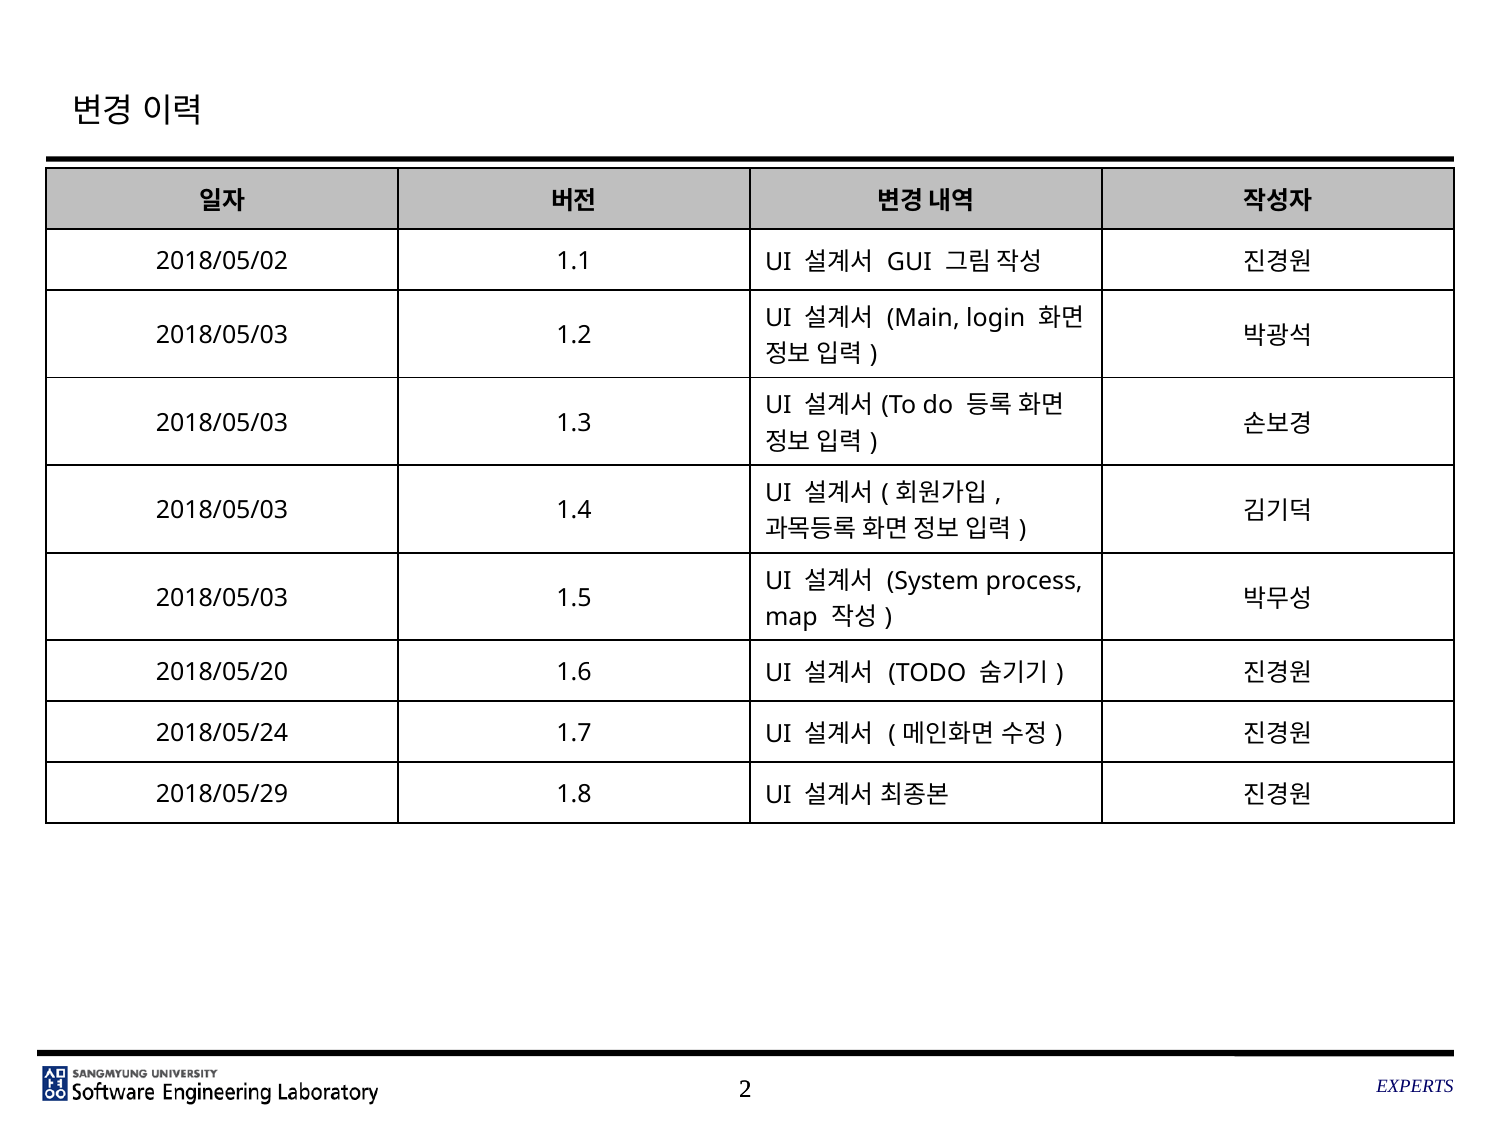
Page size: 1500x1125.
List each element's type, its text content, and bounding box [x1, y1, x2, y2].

table_cell 2018/05/03 [47, 466, 397, 552]
table_cell 1.5 [399, 554, 749, 639]
table_cell 2018/05/20 [47, 641, 397, 700]
table_cell 1.4 [399, 466, 749, 552]
table_cell UI 설계서 (Main, login 화면 정보 입력) [751, 291, 1101, 377]
table_cell UI 설계서(To do 등록 화면 정보 입력) [751, 378, 1101, 464]
table_cell 박무성 [1103, 554, 1453, 639]
table_header 일자 [47, 169, 397, 228]
table_cell 진경원 [1103, 641, 1453, 700]
table_cell 2018/05/29 [47, 763, 397, 822]
table_cell 진경원 [1103, 230, 1453, 289]
title 변경 이력 [57, 73, 1190, 149]
table_cell 1.3 [399, 378, 749, 464]
footer EXPERTS [994, 1060, 1454, 1110]
table_header 버전 [399, 169, 749, 228]
table_cell 2018/05/03 [47, 554, 397, 639]
table_cell 진경원 [1103, 763, 1453, 822]
table_cell 손보경 [1103, 378, 1453, 464]
table_cell UI 설계서 (메인화면 수정) [751, 702, 1101, 761]
table_cell 2018/05/03 [47, 378, 397, 464]
table_header 변경 내역 [751, 169, 1101, 228]
table_cell 2018/05/02 [47, 230, 397, 289]
table_cell 2018/05/03 [47, 291, 397, 377]
table_cell 1.1 [399, 230, 749, 289]
table_header 작성자 [1103, 169, 1453, 228]
table_cell 박광석 [1103, 291, 1453, 377]
table_cell 1.6 [399, 641, 749, 700]
table_cell UI 설계서(회원가입, 과목등록 화면 정보 입력) [751, 466, 1101, 552]
table_cell UI 설계서 (TODO 숨기기) [751, 641, 1101, 700]
table_cell 진경원 [1103, 702, 1453, 761]
table_cell 김기덕 [1103, 466, 1453, 552]
table_cell UI 설계서 GUI 그림 작성 [751, 230, 1101, 289]
table_cell UI 설계서 (System process, map 작성) [751, 554, 1101, 639]
table_cell 1.8 [399, 763, 749, 822]
picture [42, 1066, 382, 1106]
table_cell UI 설계서 최종본 [751, 763, 1101, 822]
table_cell 2018/05/24 [47, 702, 397, 761]
table_cell 1.7 [399, 702, 749, 761]
table_cell 1.2 [399, 291, 749, 377]
